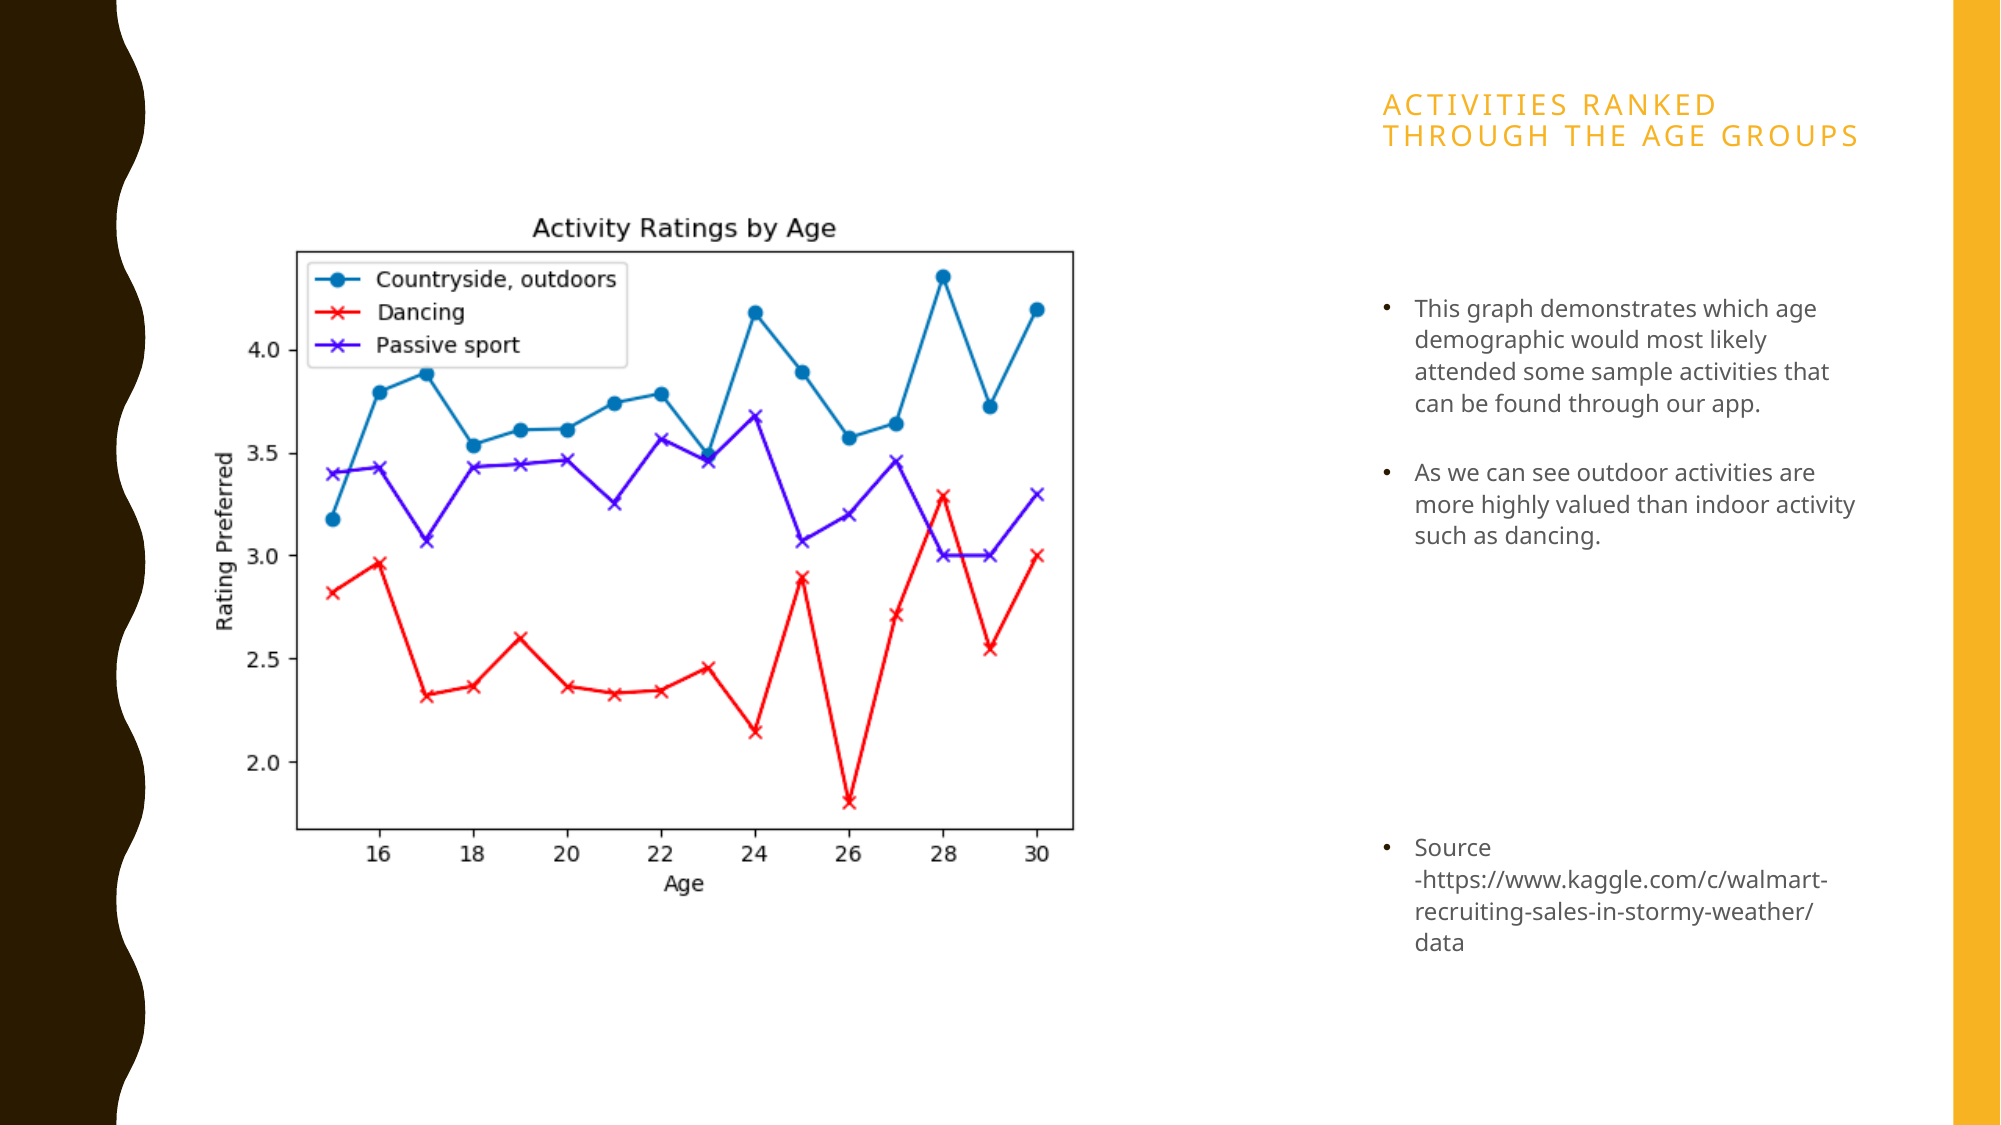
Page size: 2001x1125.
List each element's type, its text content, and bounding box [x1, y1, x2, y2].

list This graph demonstrates which age demographic would most likely attended some sample activities that can be found through our app. As we can see outdoor activities are more highly valued than indoor activity such as dancing. Source -https://www.kaggle.com/c/walmart-recruiting-sales-in-stormy-weather/data [1368, 271, 1875, 965]
title Activities ranked through the age groups [1368, 75, 1875, 161]
picture [165, 195, 1154, 904]
